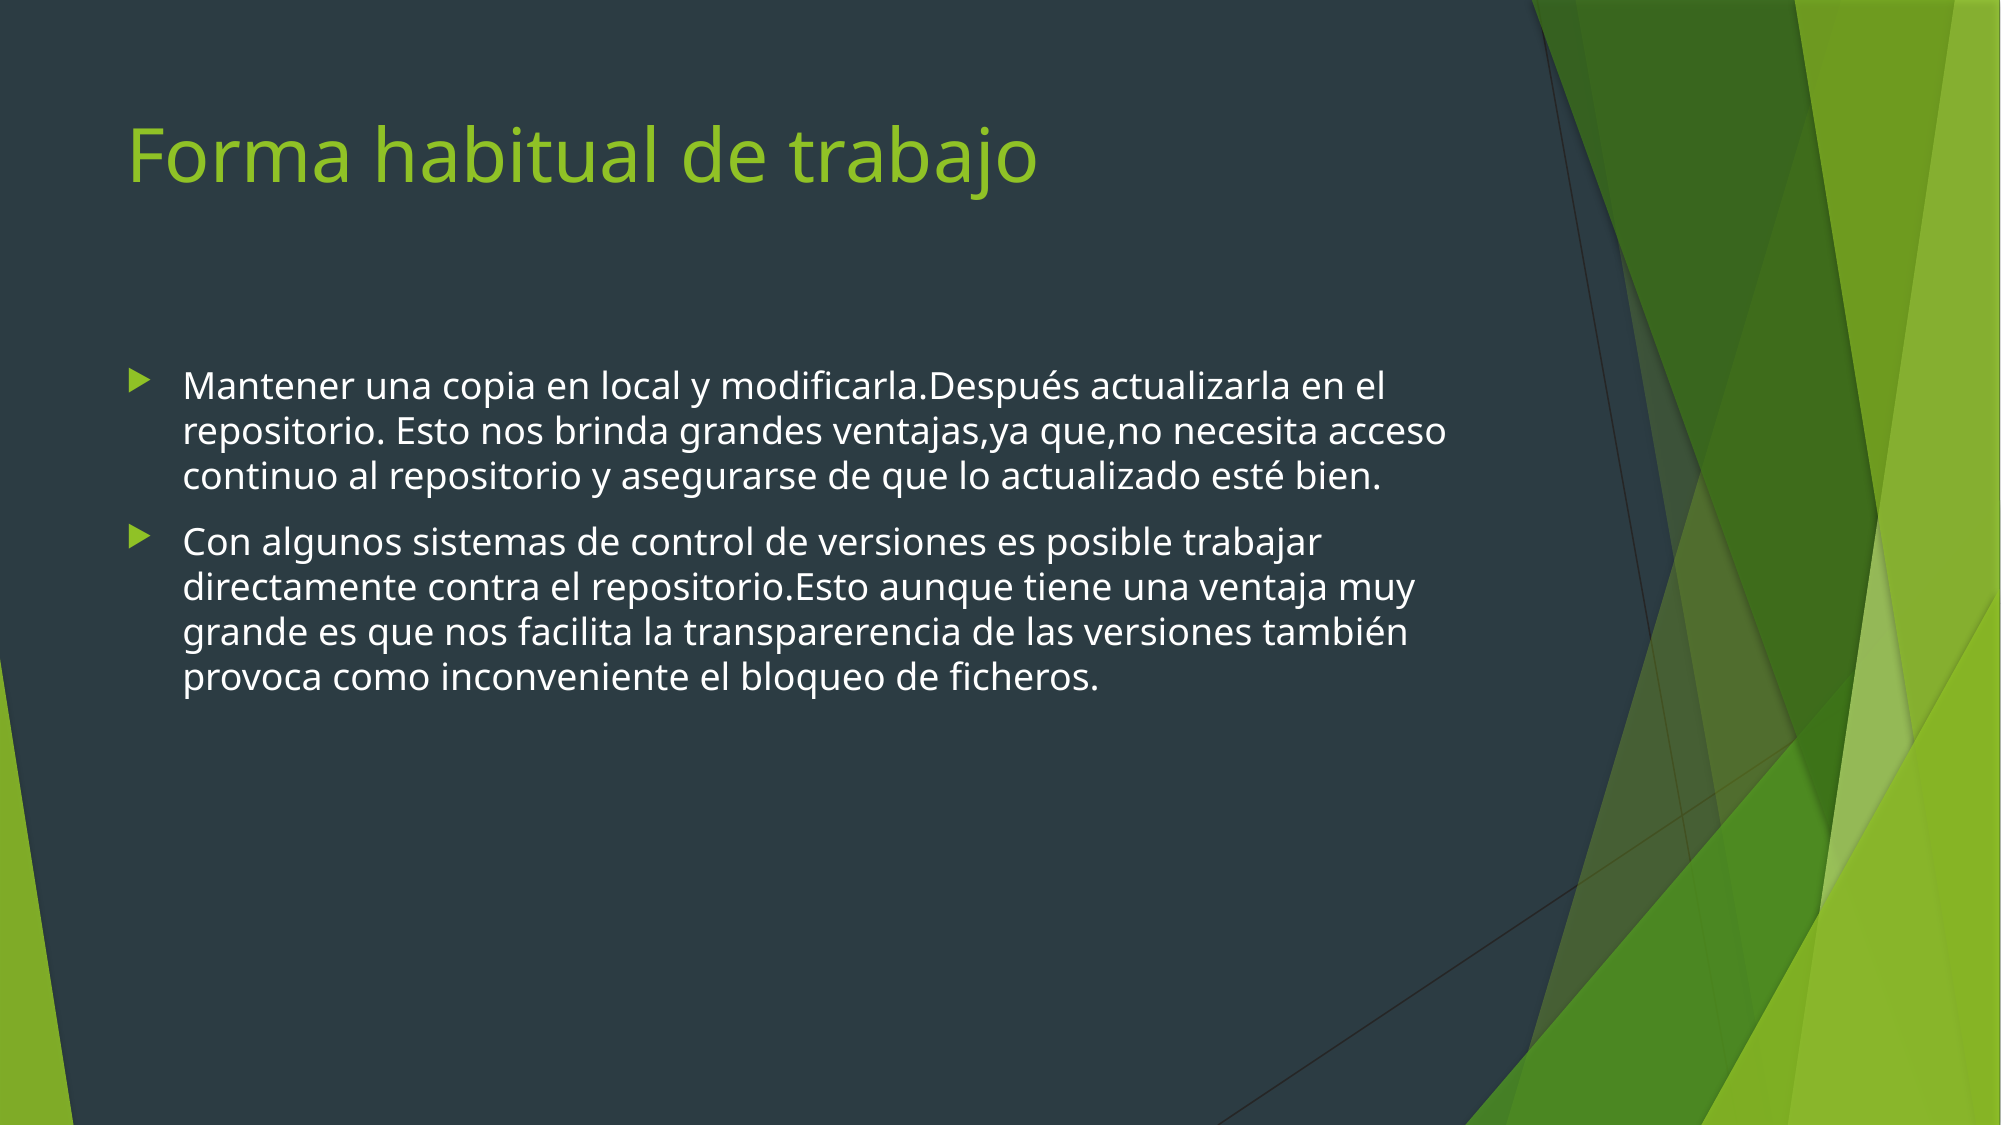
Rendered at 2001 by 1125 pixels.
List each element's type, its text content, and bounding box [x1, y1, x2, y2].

title Forma habitual de trabajo [111, 99, 1522, 317]
list Mantener una copia en local y modificarla.Después actualizarla en el repositorio. Esto nos brinda grandes ventajas,ya que,no necesita acceso continuo al repositorio y asegurarse de que lo actualizado esté bien. Con algunos sistemas de control de versiones es posible trabajar directamente contra el repositorio.Esto aunque tiene una ventaja muy grande es que nos facilita la transparerencia de las versiones también provoca como inconveniente el bloqueo de ficheros. [111, 354, 1522, 992]
